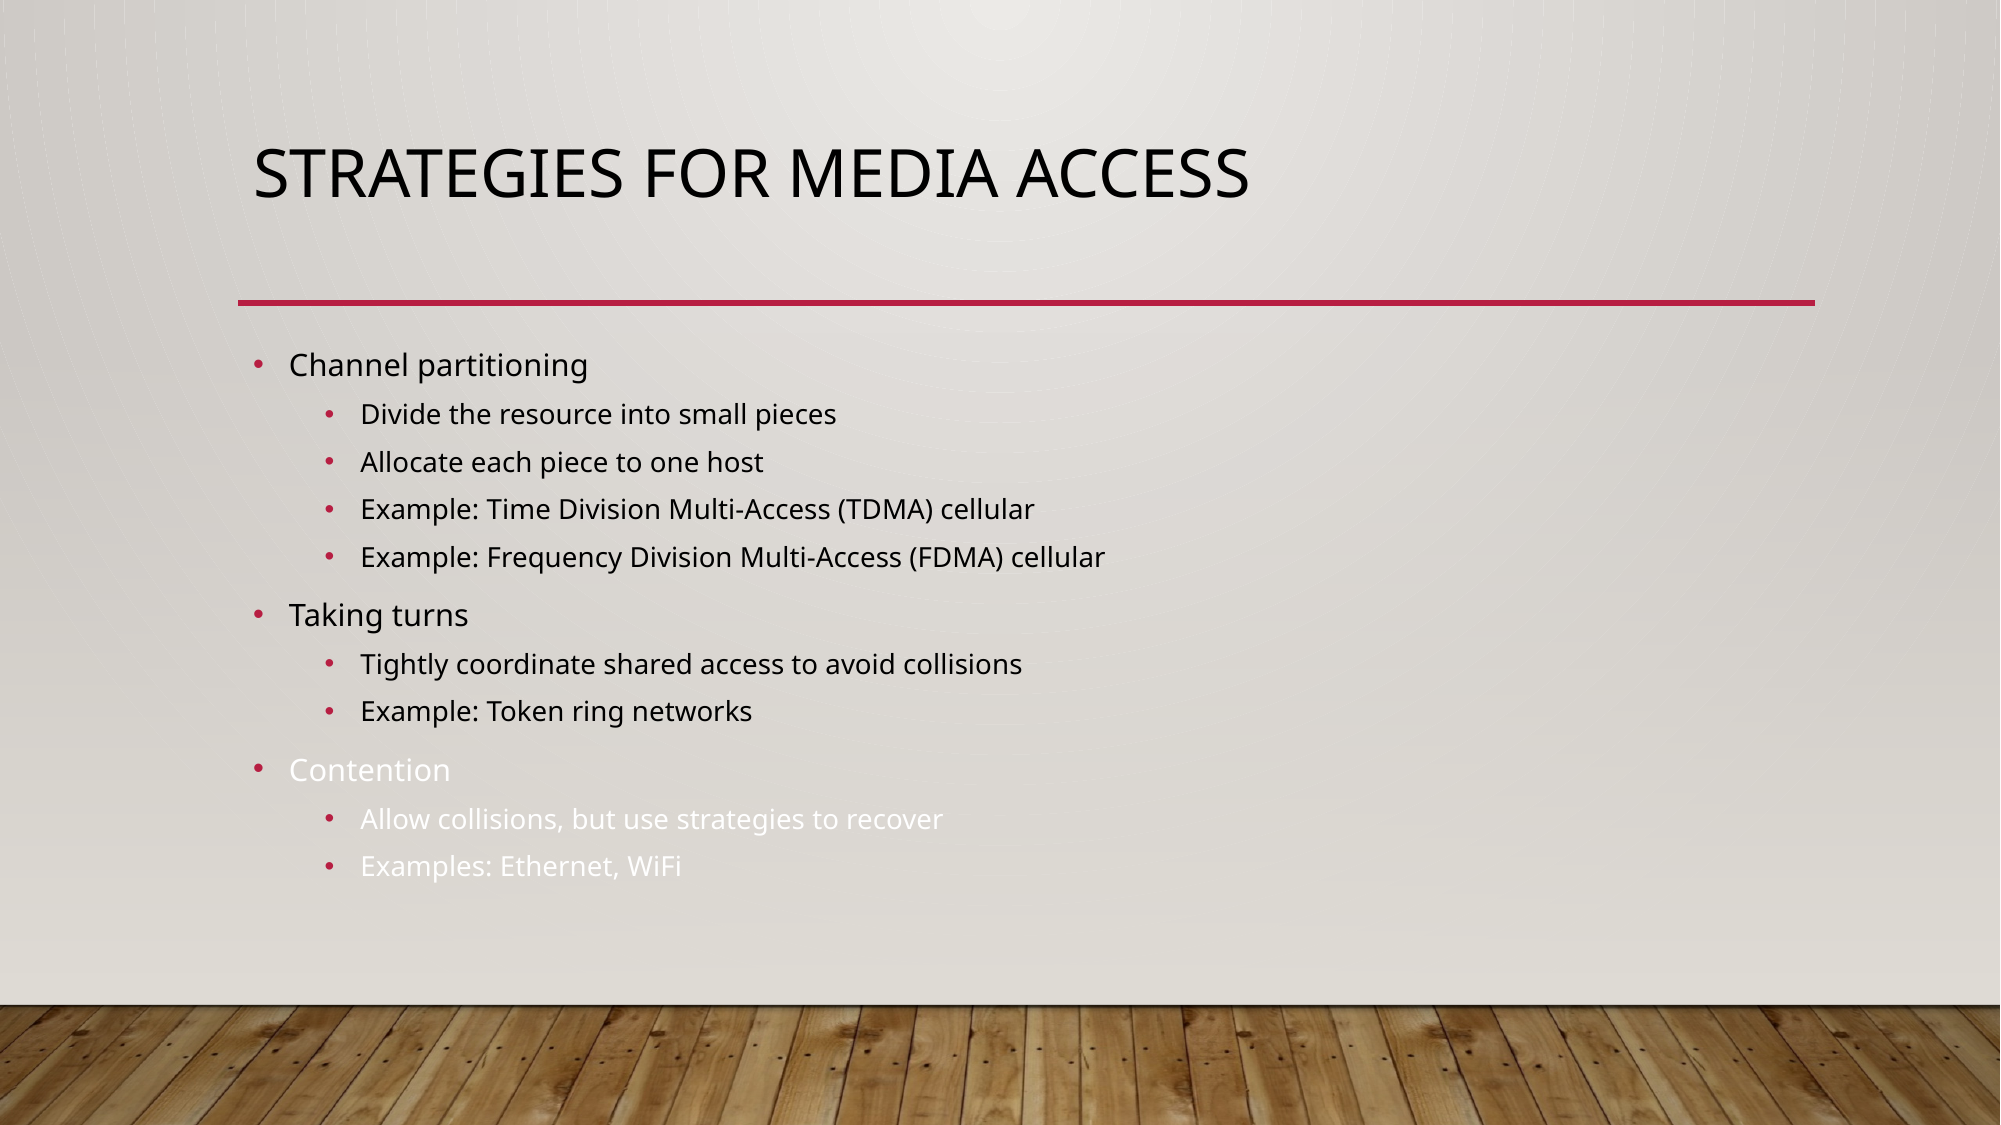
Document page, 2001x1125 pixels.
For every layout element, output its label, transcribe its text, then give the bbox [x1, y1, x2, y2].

picture [0, 1005, 2000, 1125]
title Strategies for Media Access [238, 131, 1814, 305]
list Channel partitioning Divide the resource into small pieces Allocate each piece to one host Example: Time Division Multi-Access (TDMA) cellular Example: Frequency Division Multi-Access (FDMA) cellular Taking turns Tightly coordinate shared access to avoid collisions Example: Token ring networks Contention Allow collisions, but use strategies to recover Examples: Ethernet, WiFi [238, 330, 1814, 897]
